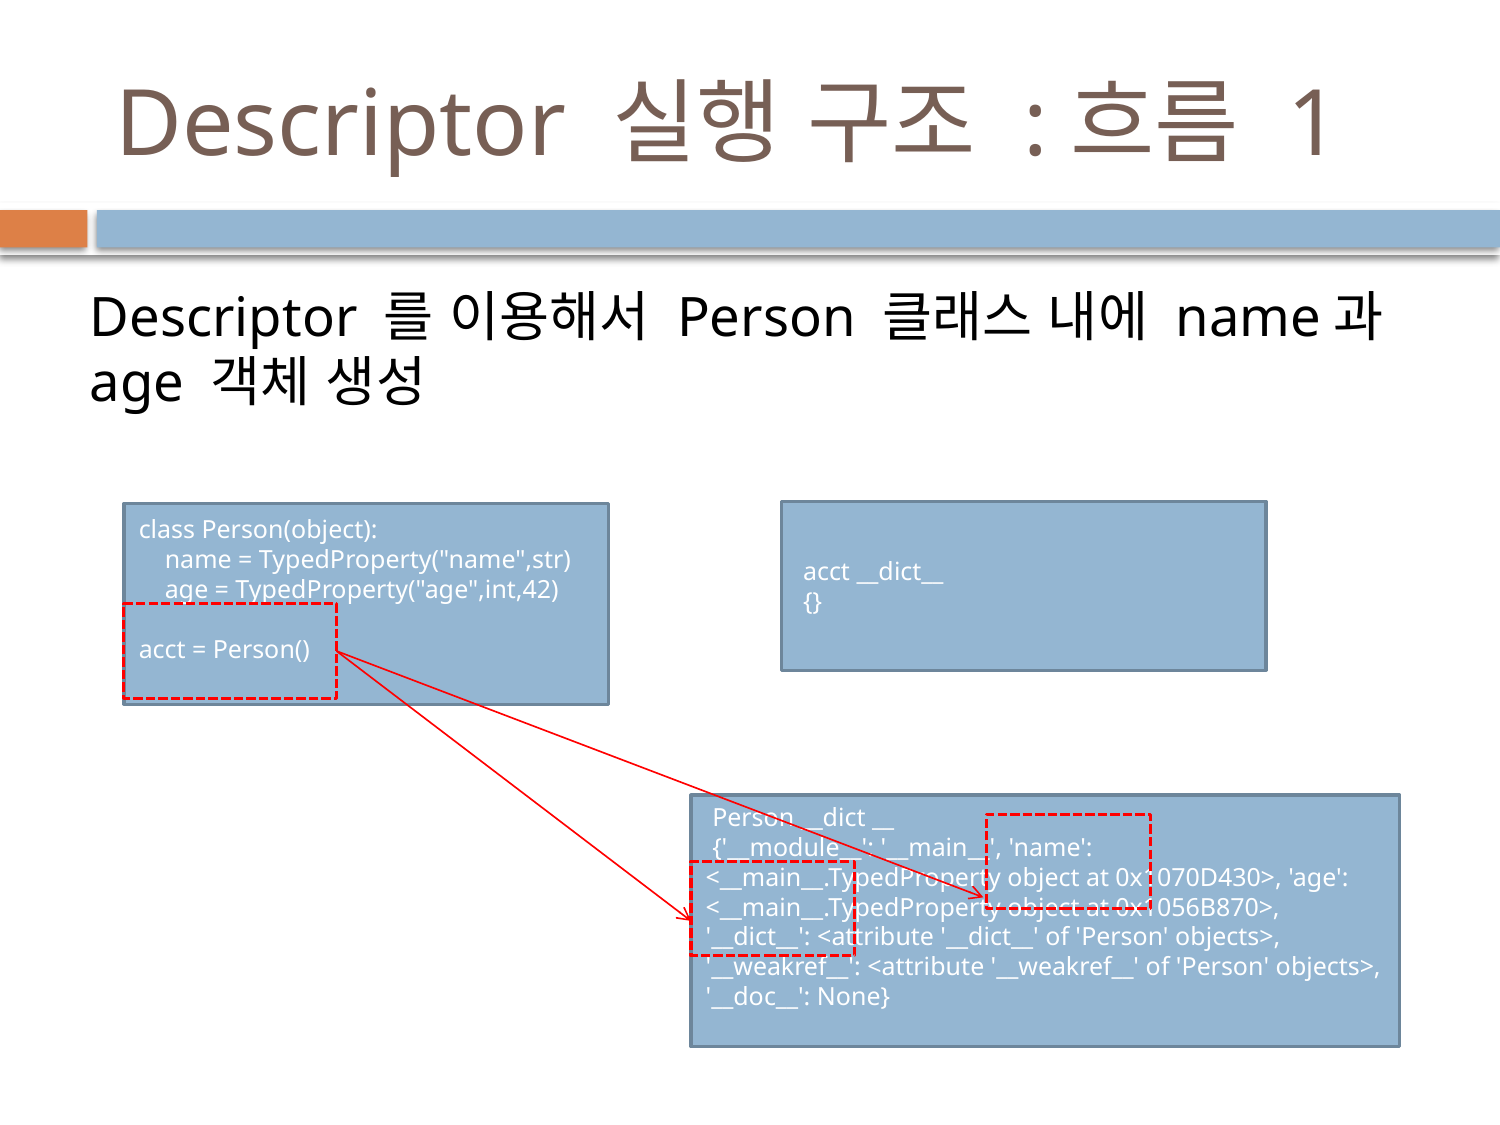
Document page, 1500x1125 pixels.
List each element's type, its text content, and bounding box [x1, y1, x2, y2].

list Descriptor 를 이용해서 Person 클래스 내에 name과 age 객체 생성 [75, 274, 1425, 421]
title Descriptor 실행 구조 :흐름 1 [100, 37, 1438, 200]
text_box [689, 907, 856, 957]
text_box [336, 650, 692, 922]
text_box Person __dict __ {'__module__': '__main__', 'name': <__main__.TypedProperty object at 0x1070D430>, 'age': <__main__.TypedProperty object at 0x1056B870>, '__dict__': <attribute '__dict__' of 'Person' objects>, '__weakref__': <attribute '__weakref__' of 'Person' objects>, '__doc__': None} [689, 793, 1401, 1048]
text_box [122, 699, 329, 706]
text_box acct __dict__ {} [780, 500, 1268, 672]
text_box class Person(object): name = TypedProperty("name",str) age = TypedProperty("age",int,42) acct = Person() [122, 502, 610, 649]
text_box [692, 650, 984, 898]
text_box [122, 602, 338, 700]
text_box [985, 813, 1152, 910]
